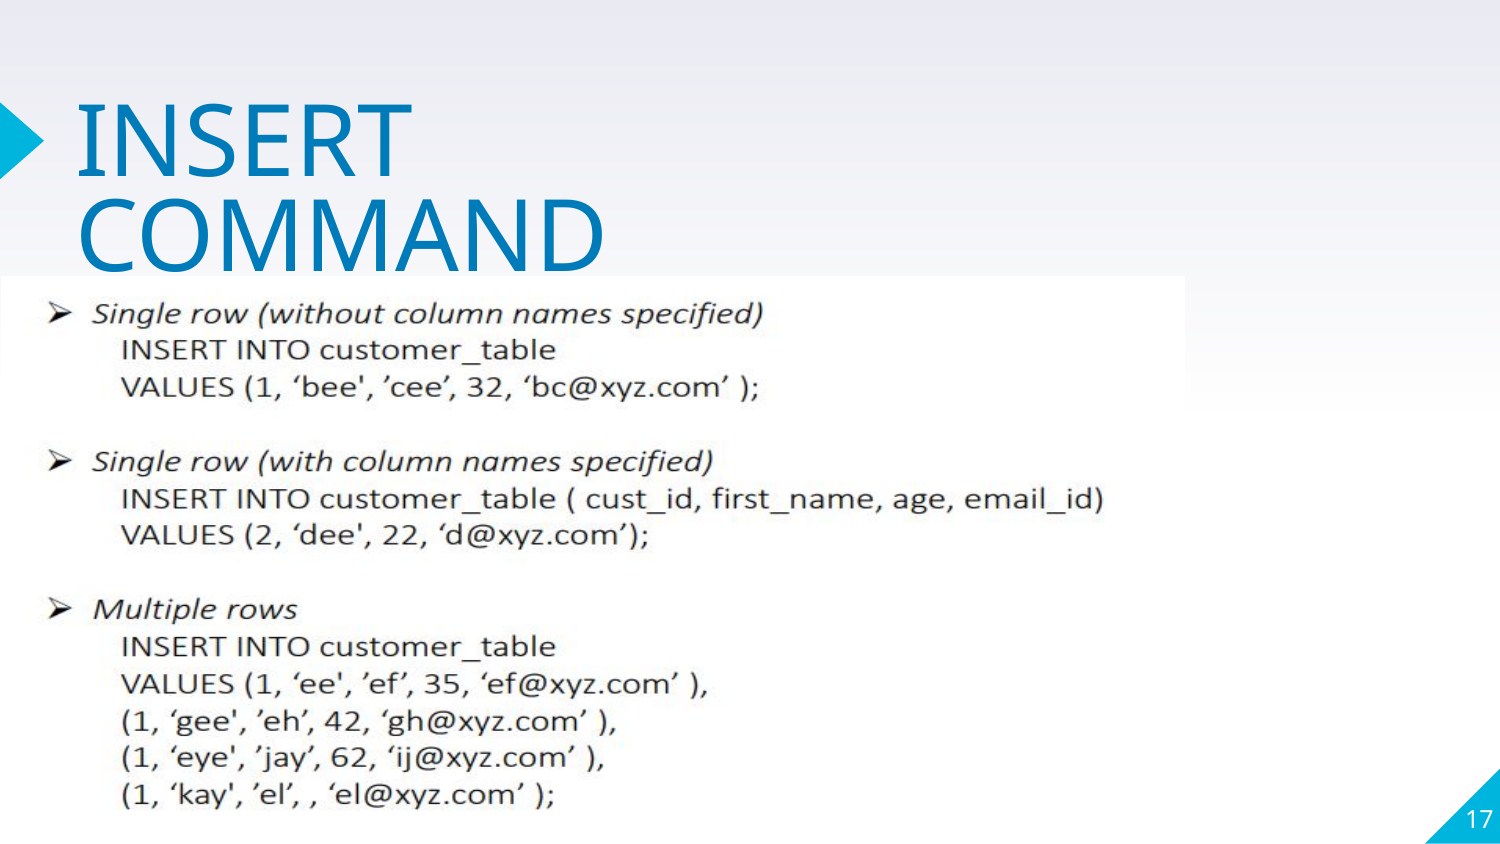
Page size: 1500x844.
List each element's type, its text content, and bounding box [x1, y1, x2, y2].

slide_number 17 [1418, 760, 1494, 838]
picture [1, 276, 1185, 844]
title INSERT COMMAND [75, 99, 1001, 275]
